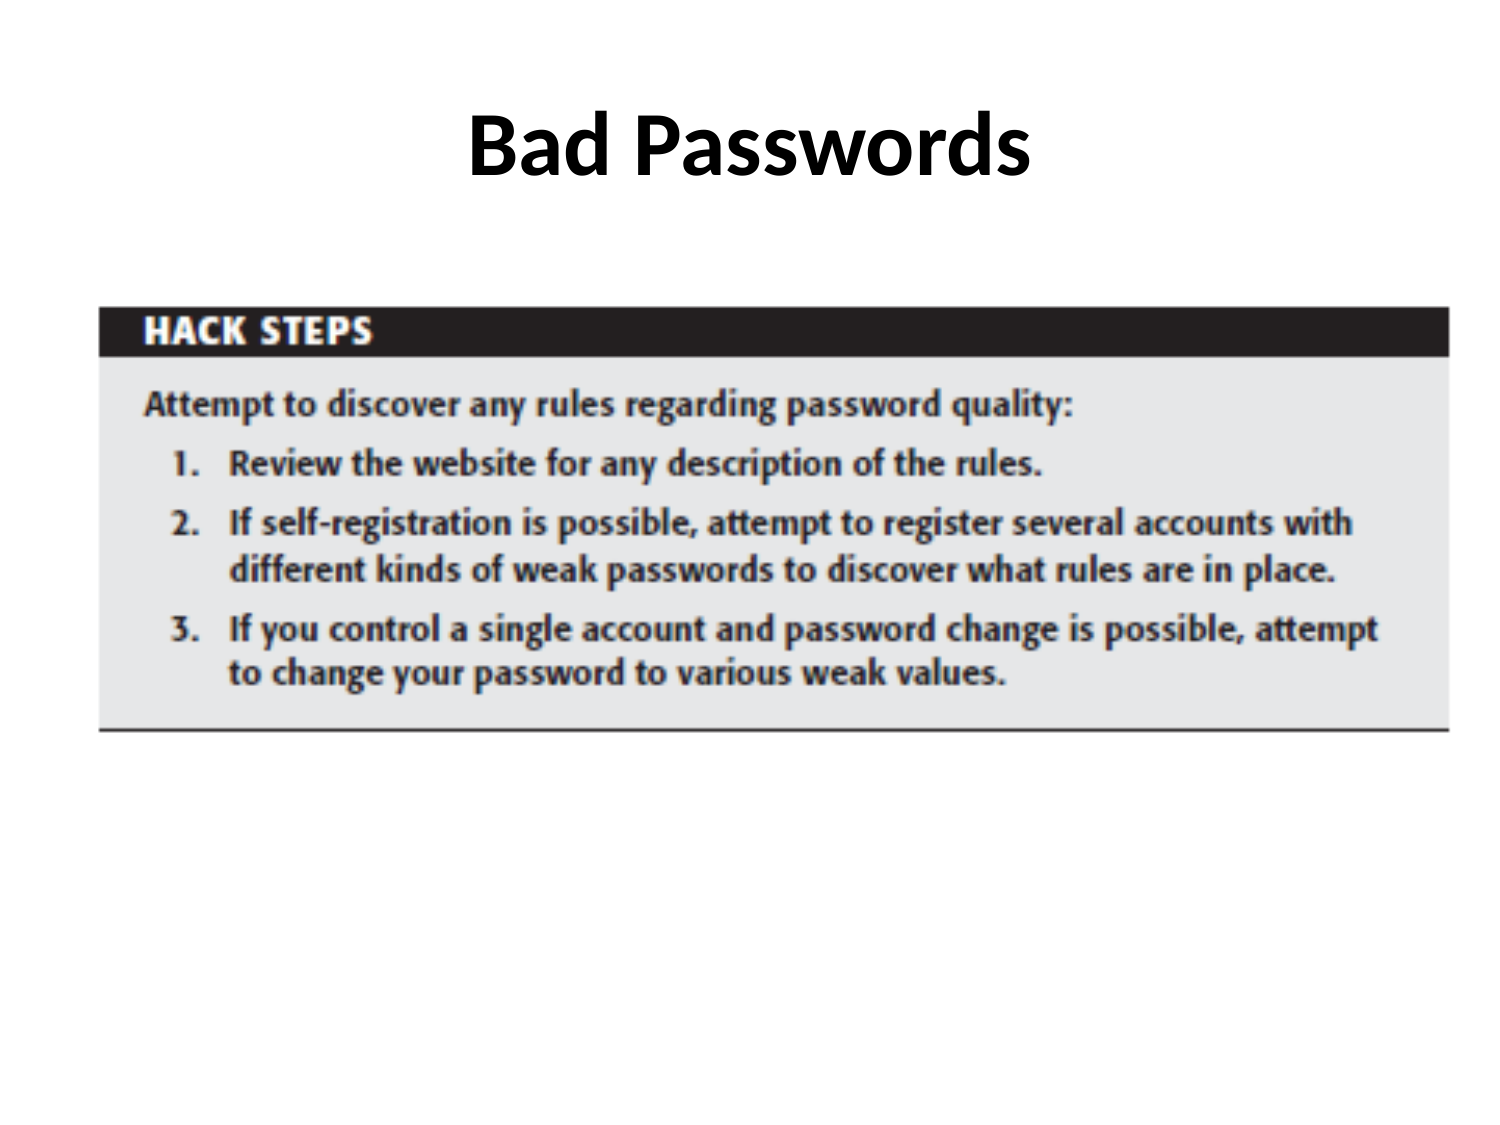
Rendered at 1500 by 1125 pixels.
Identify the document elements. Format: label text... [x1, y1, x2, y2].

picture [96, 255, 1497, 764]
title Bad Passwords [75, 45, 1425, 233]
